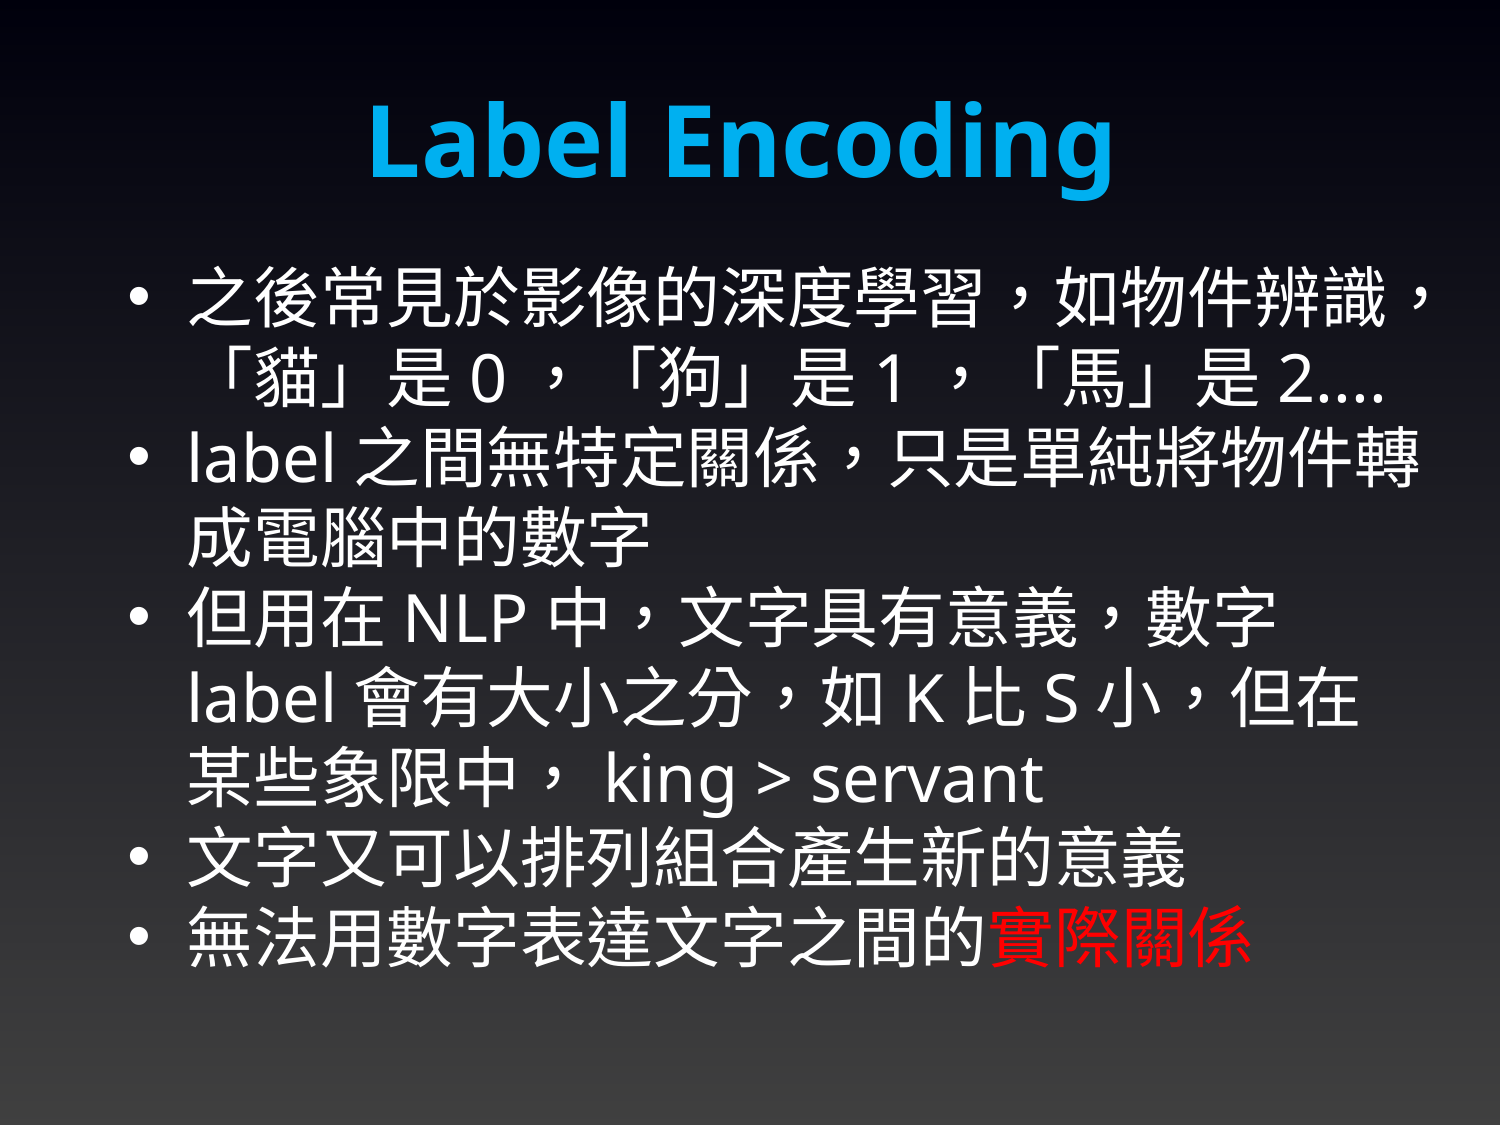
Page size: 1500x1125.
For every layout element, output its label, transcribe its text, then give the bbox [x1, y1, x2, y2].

text_box Label Encoding [349, 49, 1238, 213]
text_box 之後常見於影像的深度學習，如物件辨識，「貓」是0，「狗」是1，「馬」是2.... label之間無特定關係，只是單純將物件轉成電腦中的數字 但用在NLP中，文字具有意義，數字label會有大小之分，如K比S小，但在某些象限中，king > servant 文字又可以排列組合產生新的意義 無法用數字表達文字之間的實際關係 [112, 248, 1438, 983]
